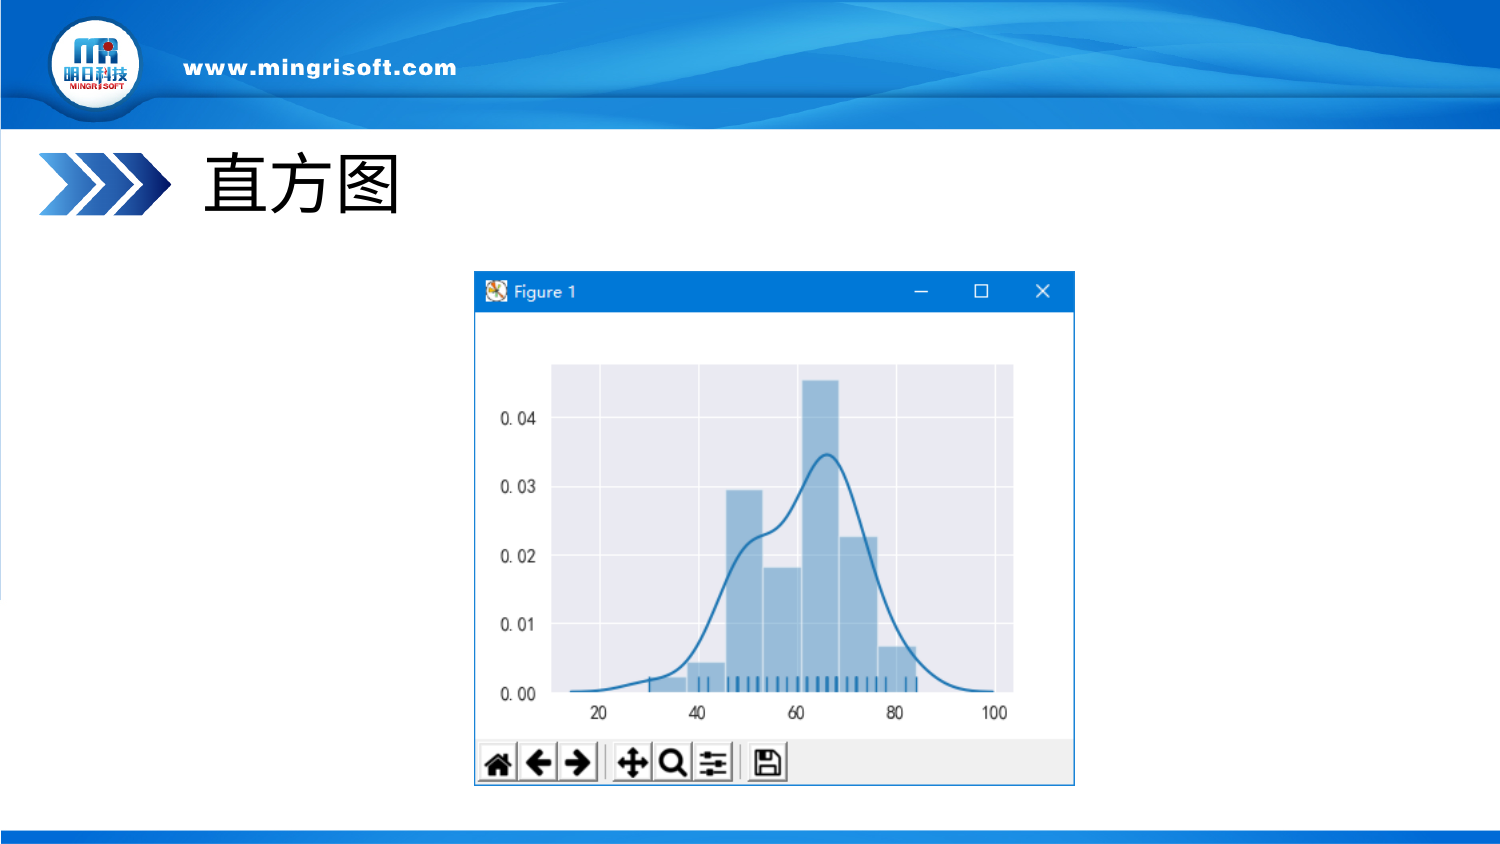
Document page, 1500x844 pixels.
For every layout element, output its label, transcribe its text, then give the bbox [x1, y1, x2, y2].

picture [0, 0, 1500, 844]
text_box 直方图 [187, 134, 1238, 235]
